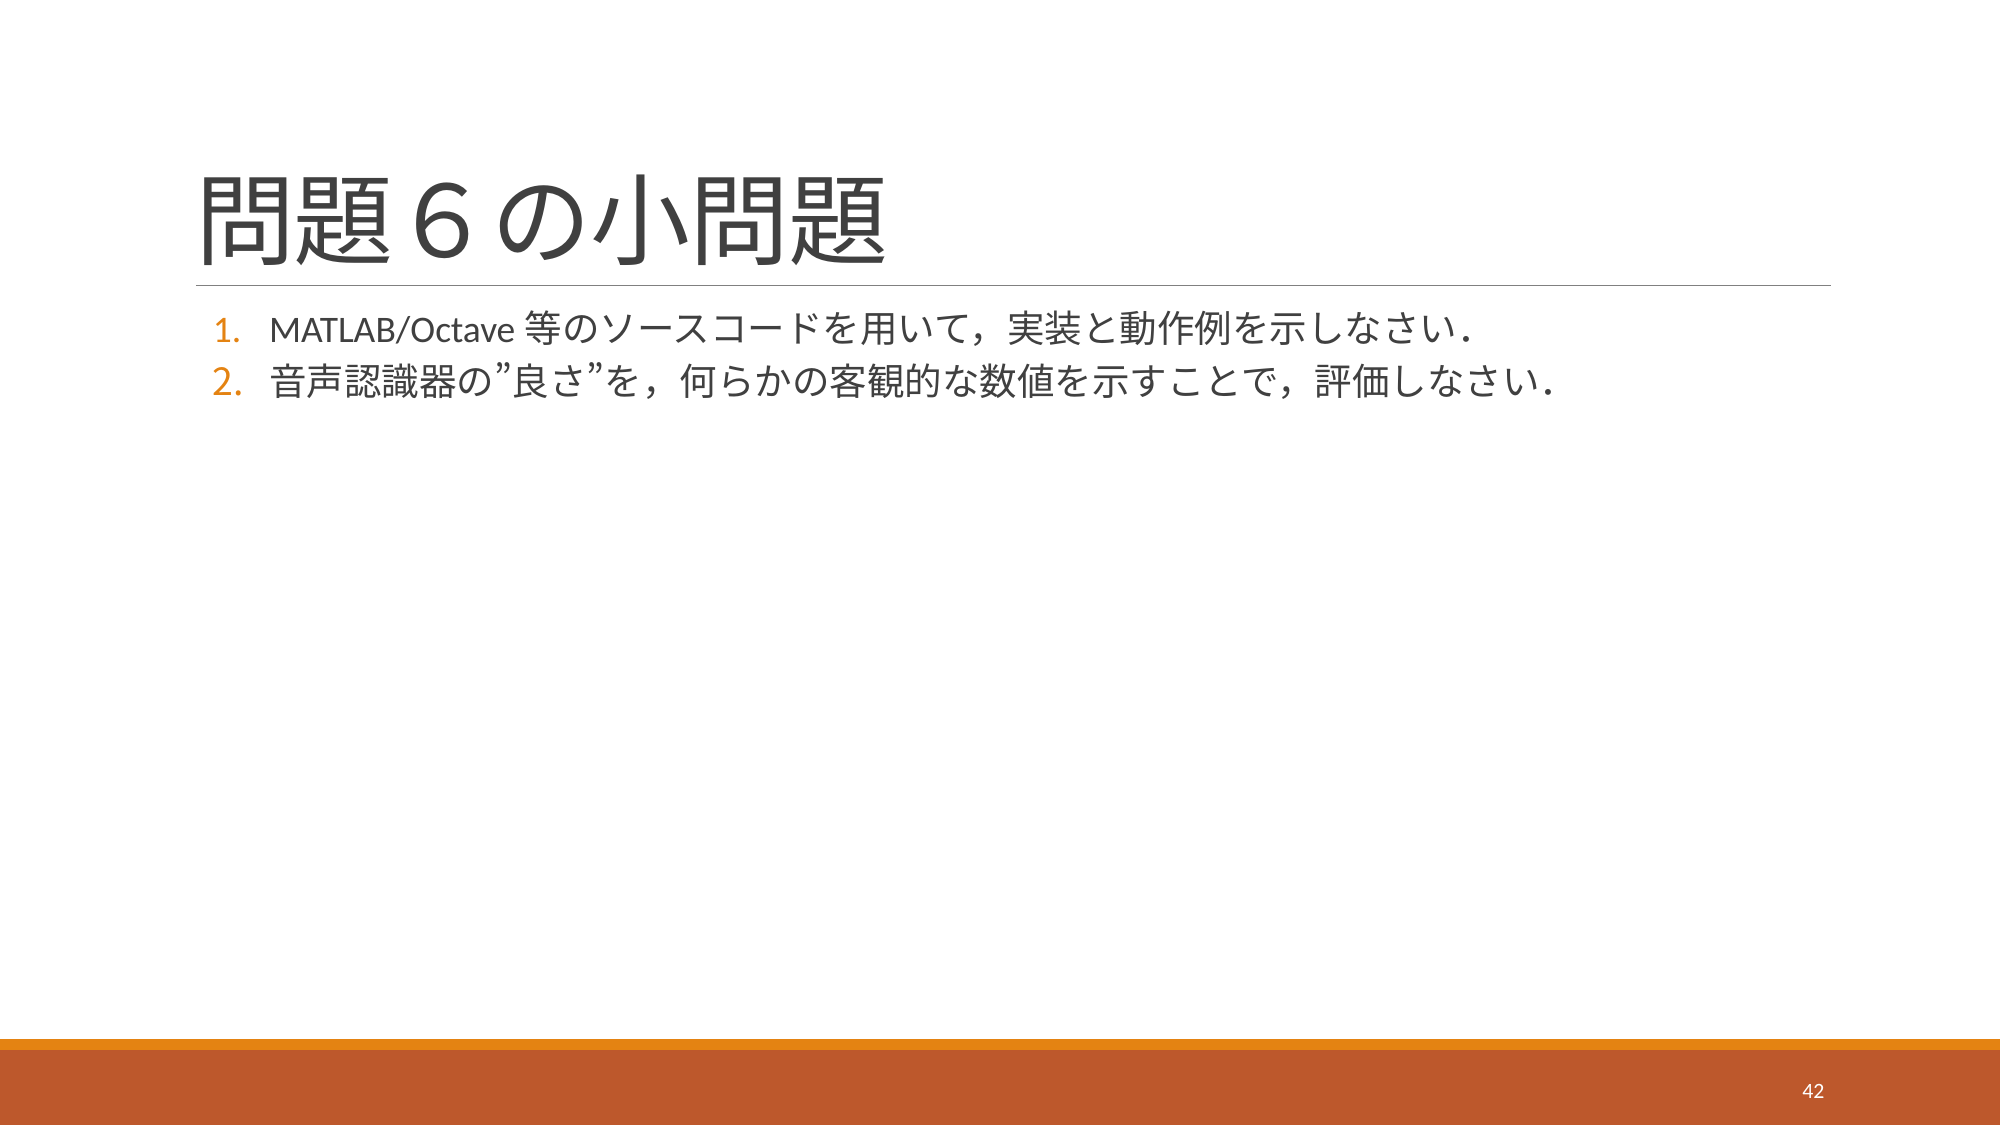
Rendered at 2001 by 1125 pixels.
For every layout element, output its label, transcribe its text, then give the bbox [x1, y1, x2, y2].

list MATLAB/Octave等のソースコードを用いて，実装と動作例を示しなさい． 音声認識器の”良さ”を，何らかの客観的な数値を示すことで，評価しなさい． [180, 302, 1830, 963]
slide_number 42 [1624, 1059, 1840, 1120]
title 問題６の小問題 [180, 47, 1830, 285]
